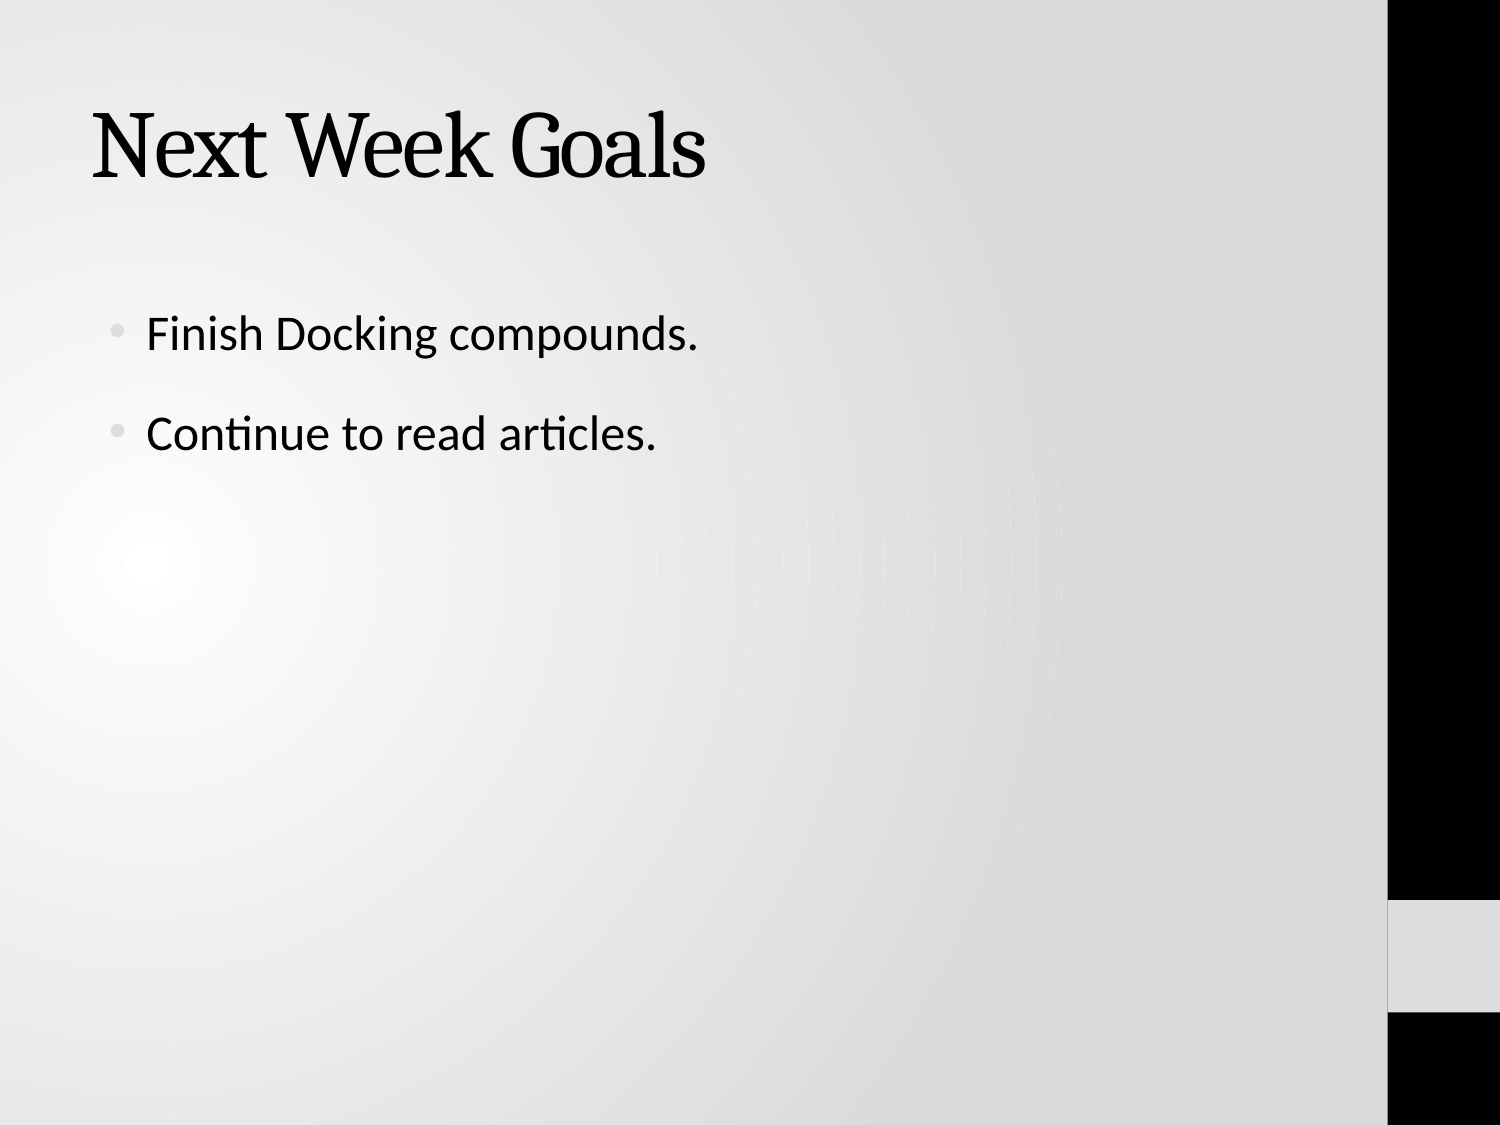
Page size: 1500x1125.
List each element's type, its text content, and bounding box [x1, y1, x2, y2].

title Next Week Goals [75, 45, 1325, 233]
list Finish Docking compounds. Continue to read articles. [75, 262, 1325, 1050]
